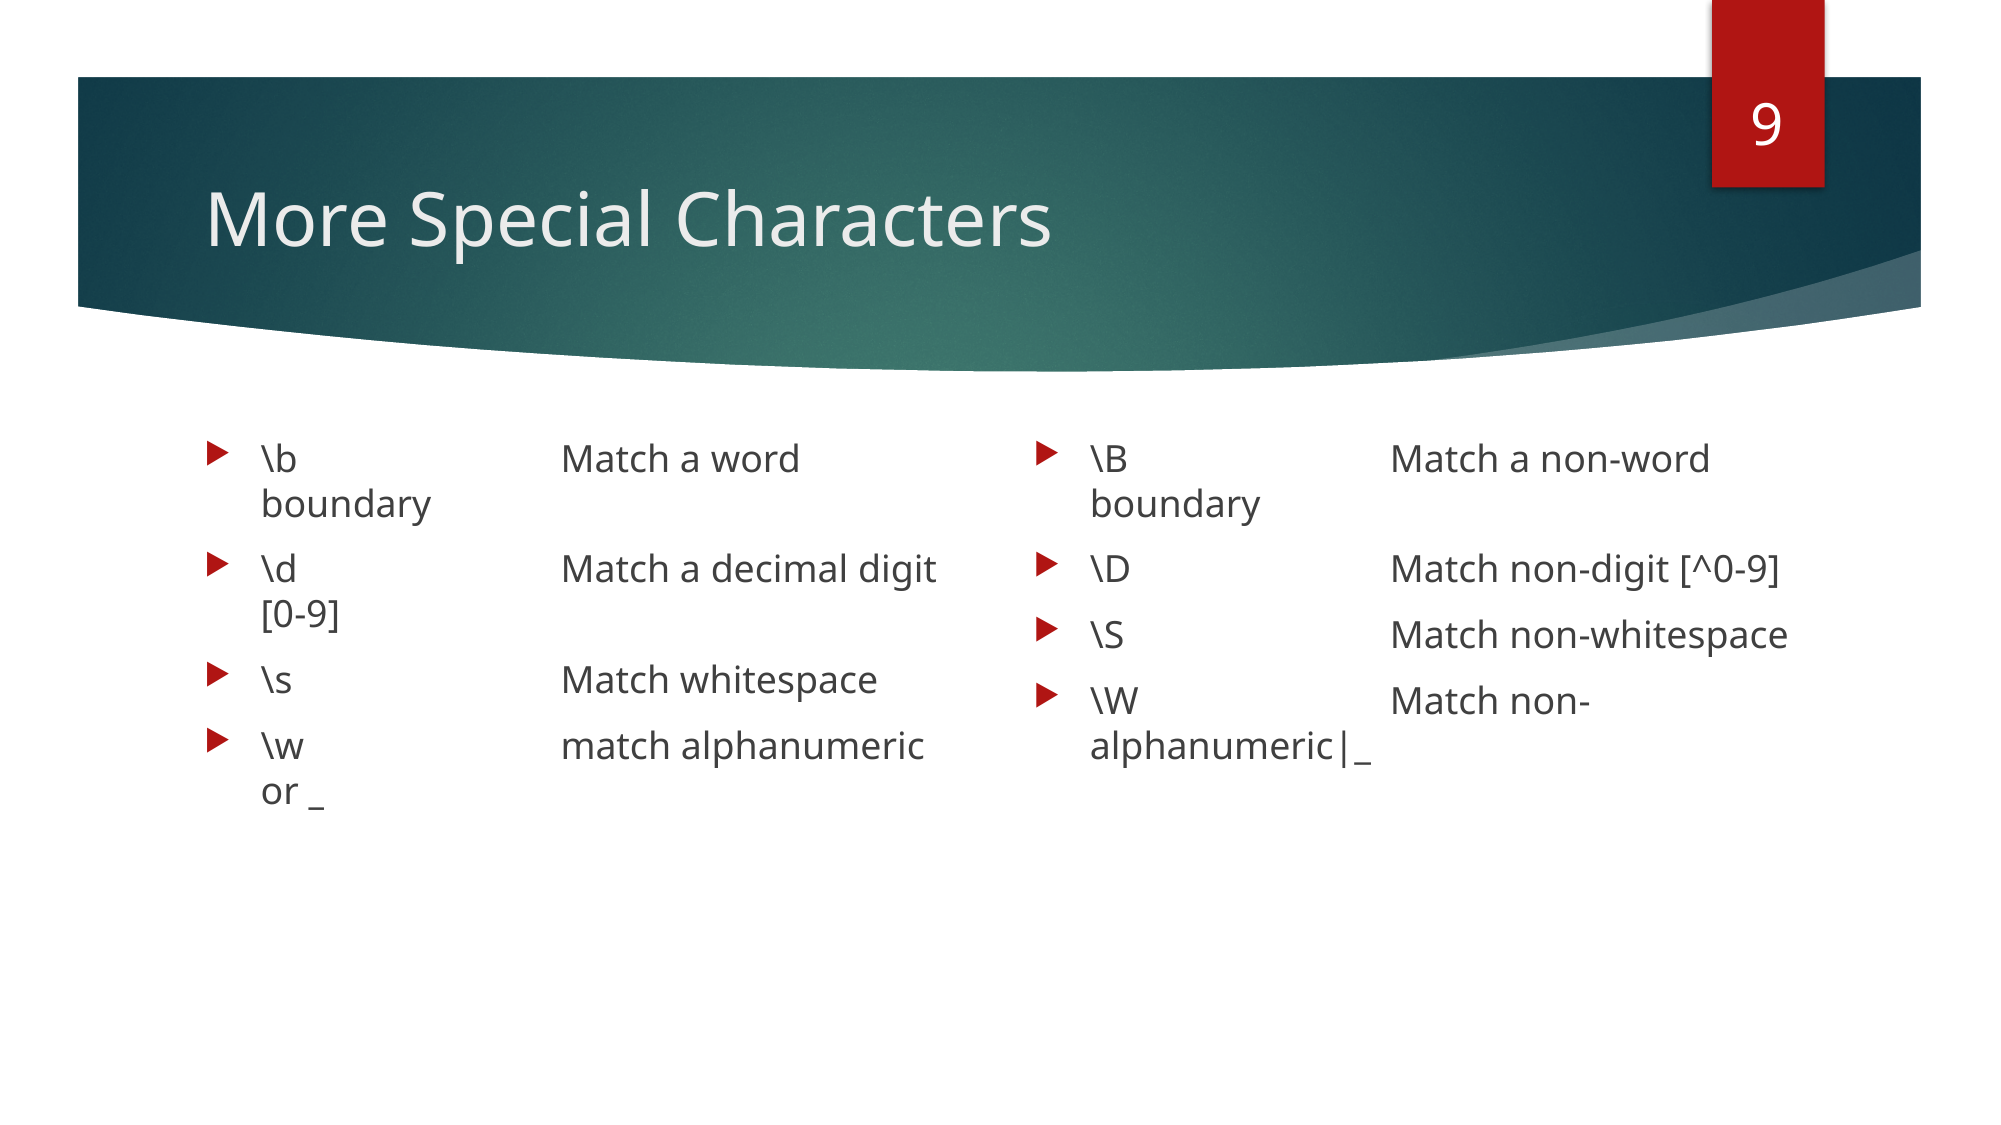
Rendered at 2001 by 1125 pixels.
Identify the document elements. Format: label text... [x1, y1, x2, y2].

list \b Match a word boundary \d Match a decimal digit [0-9] \s Match whitespace \w match alphanumeric or _ [189, 427, 982, 988]
slide_number 9 [1698, 48, 1836, 175]
title More Special Characters [189, 158, 1638, 275]
list \B Match a non-word boundary \D Match non-digit [^0-9] \S Match non-whitespace \W Match non-alphanumeric|_ [1018, 427, 1811, 988]
